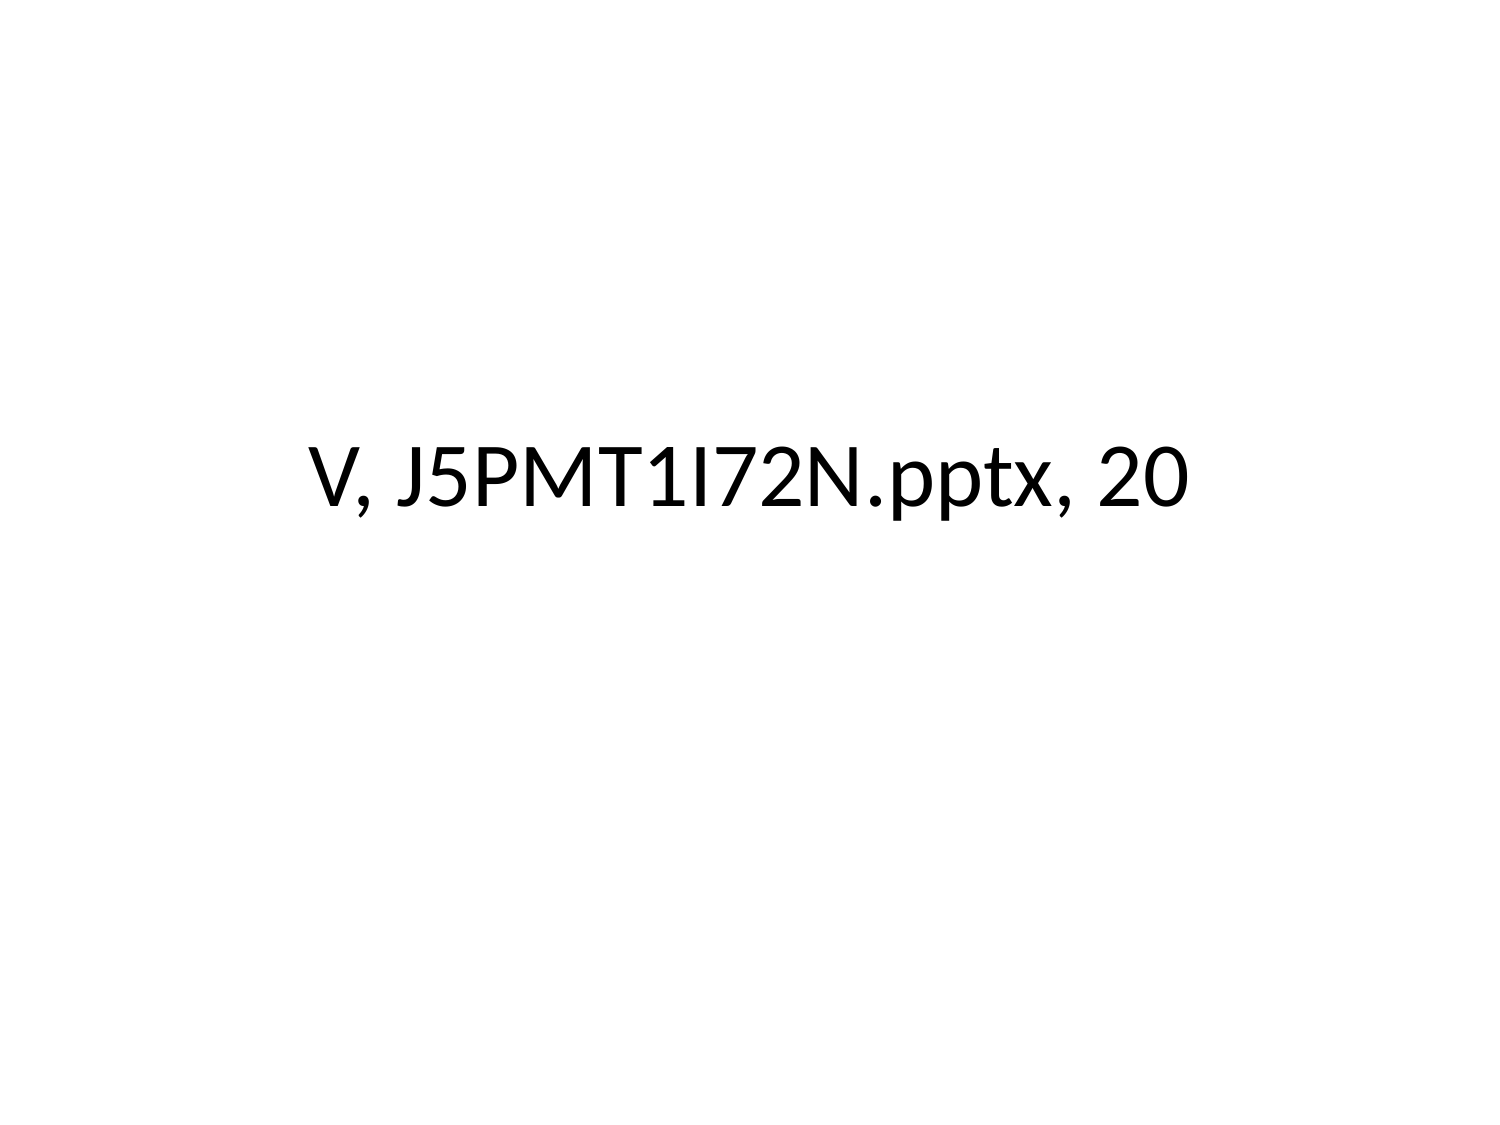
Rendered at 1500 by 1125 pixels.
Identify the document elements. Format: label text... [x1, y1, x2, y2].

title V, J5PMT1I72N.pptx, 20 [112, 349, 1388, 591]
